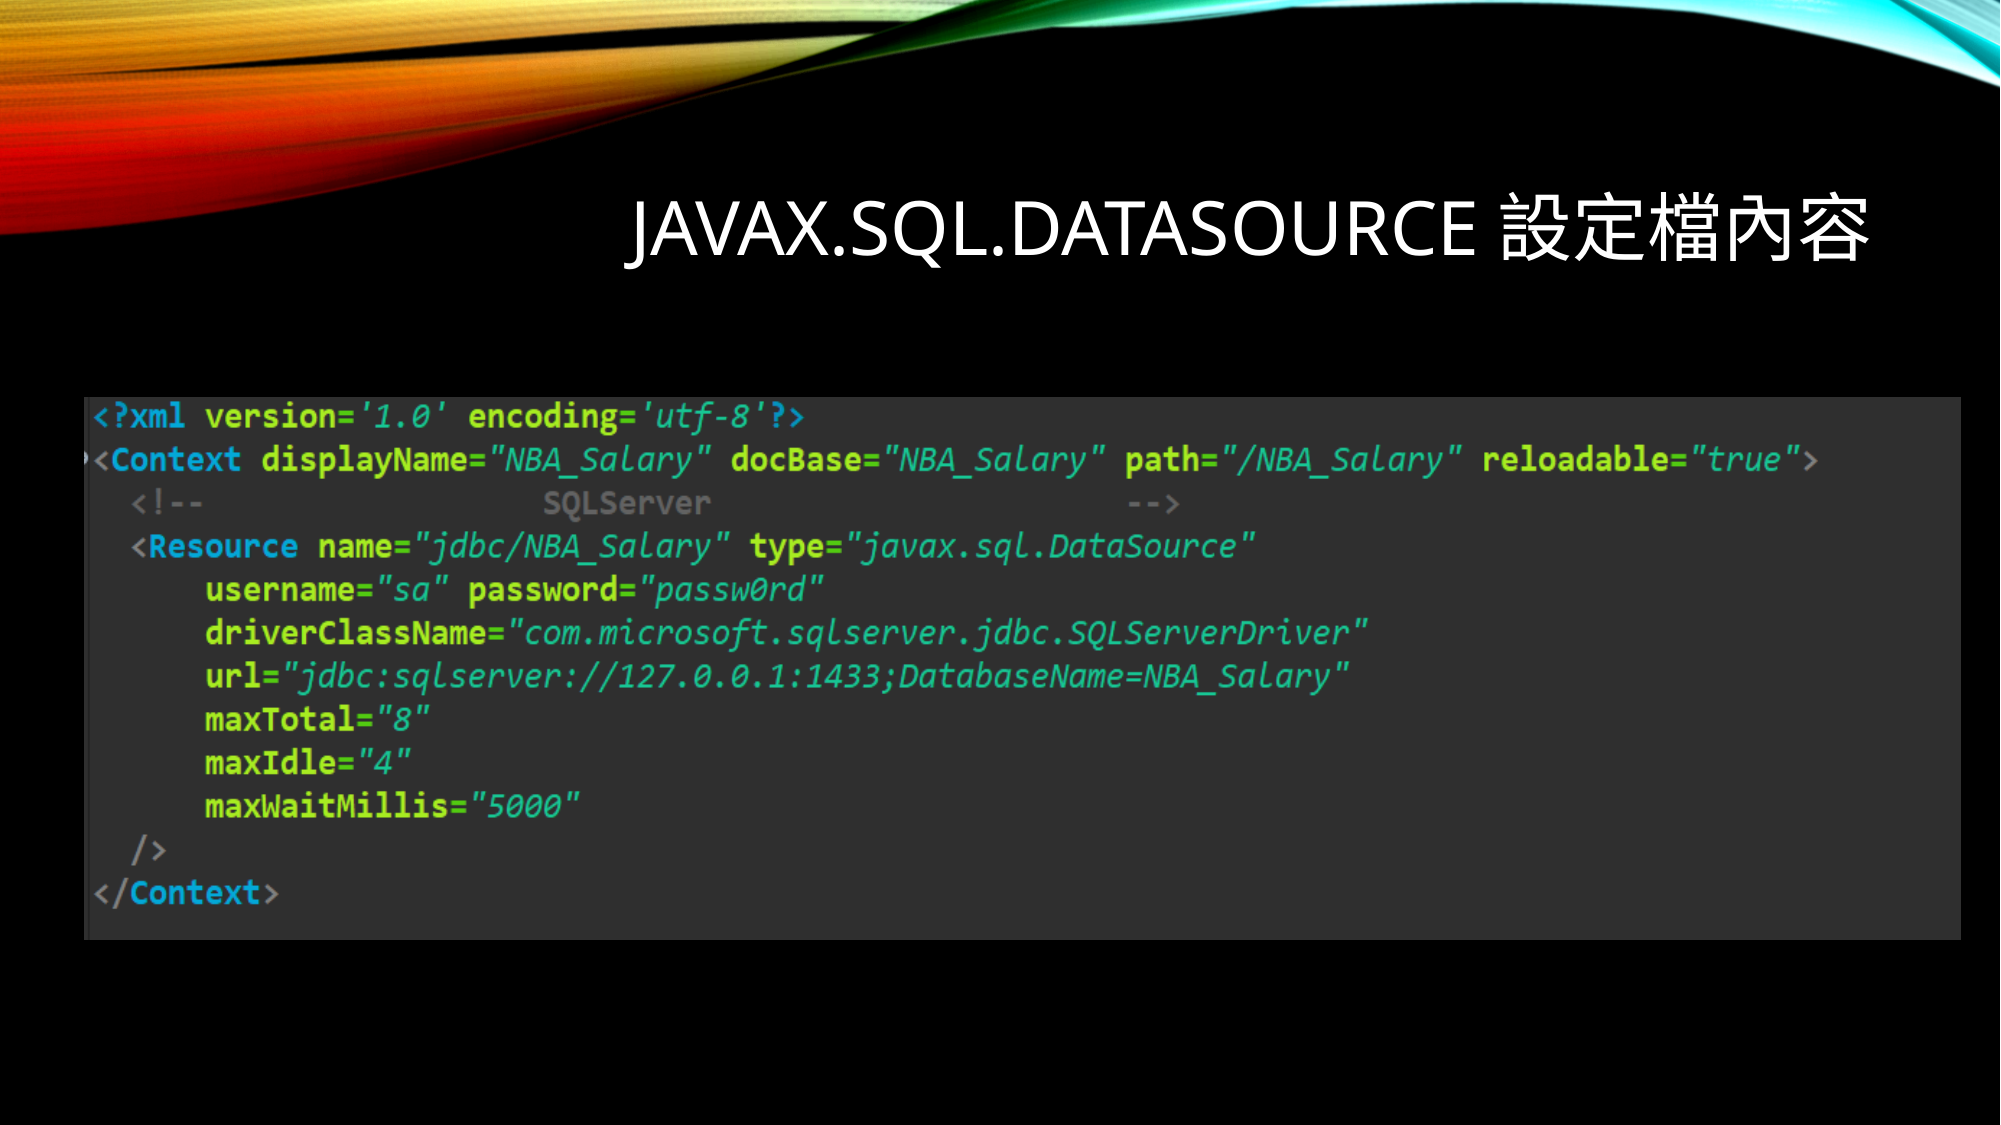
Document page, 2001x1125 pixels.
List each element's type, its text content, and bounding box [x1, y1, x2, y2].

title javax.sql.DataSource設定檔內容 [474, 125, 1888, 338]
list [83, 397, 1962, 940]
picture [0, 0, 2000, 237]
